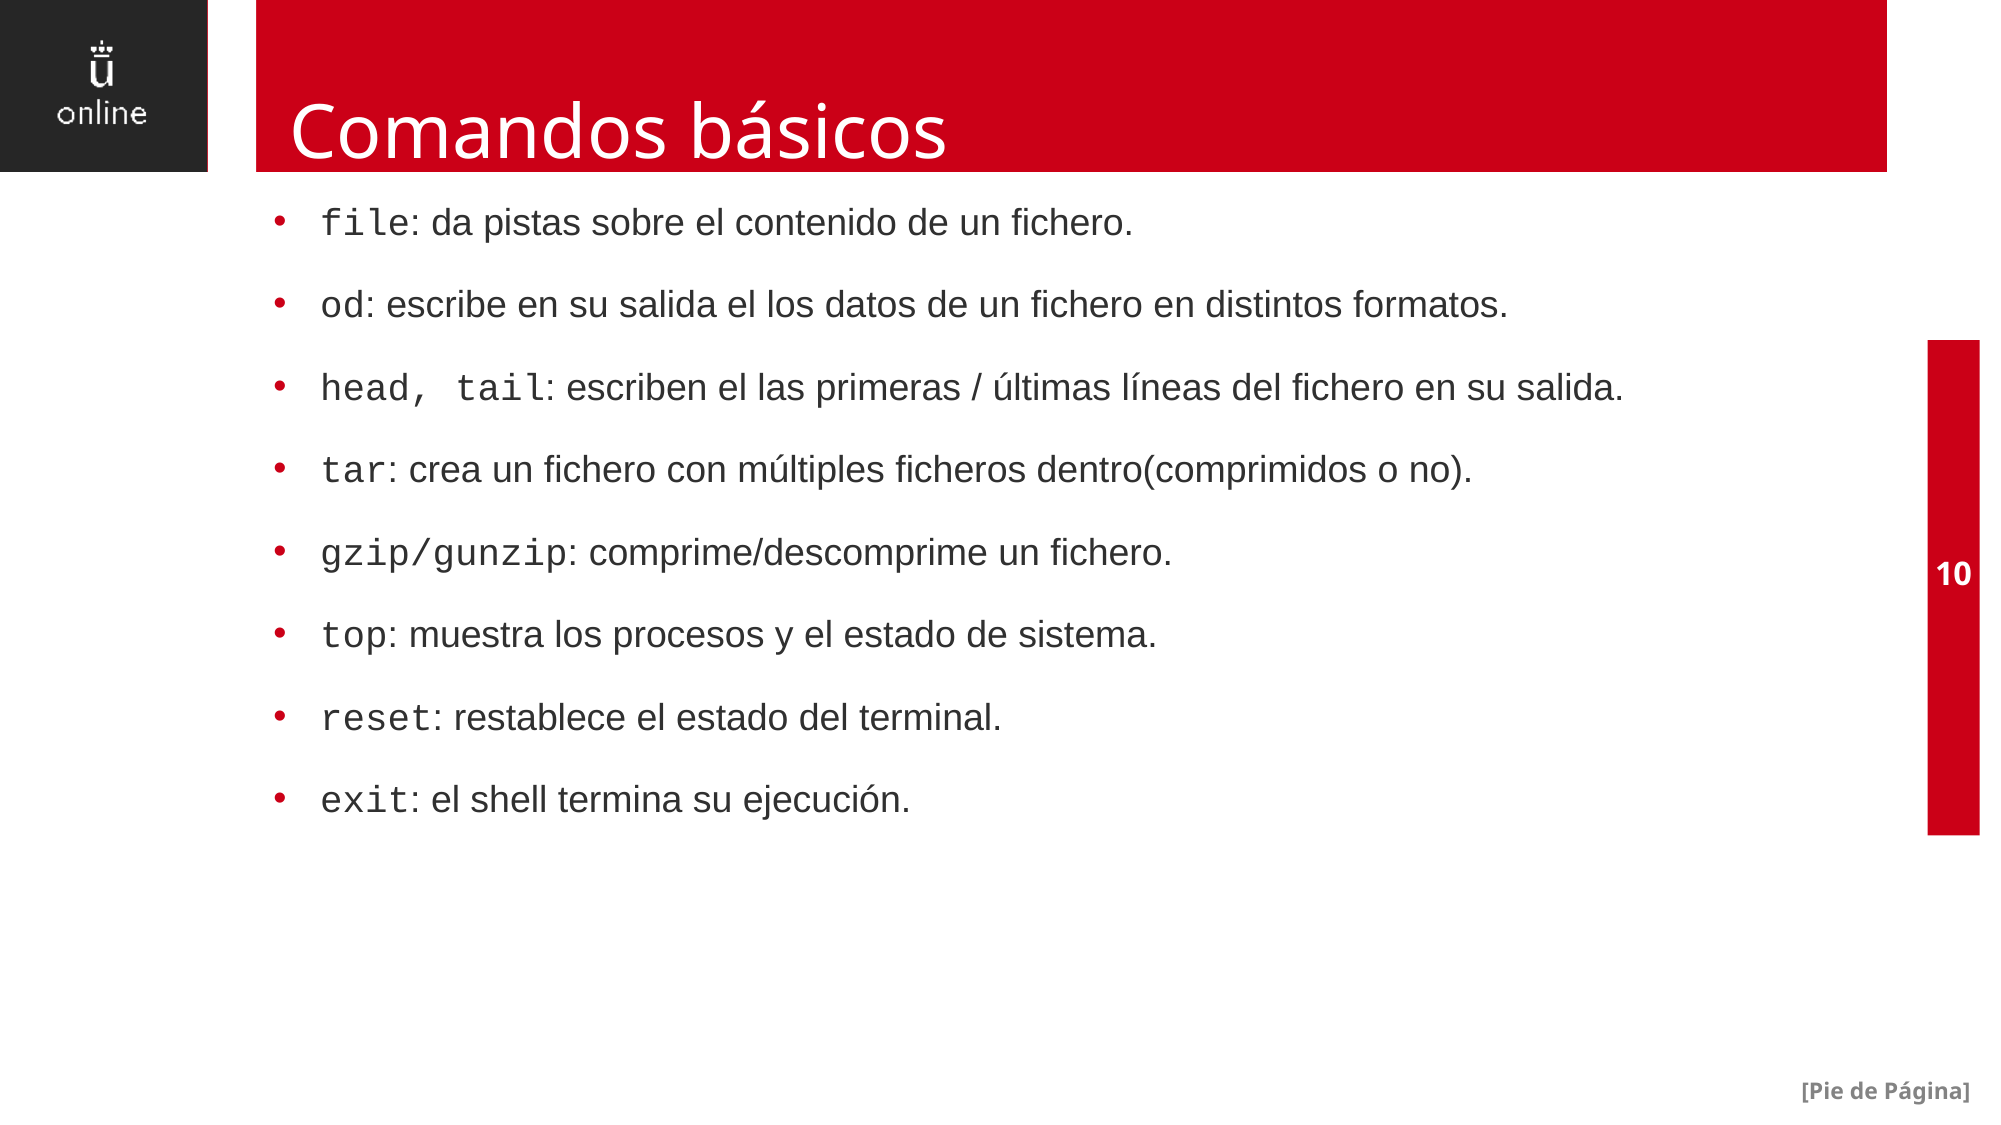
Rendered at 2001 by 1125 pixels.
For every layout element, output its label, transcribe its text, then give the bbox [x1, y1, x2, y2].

footer [Pie de Página] [671, 1060, 1986, 1121]
picture [40, 26, 164, 150]
list file: da pistas sobre el contenido de un fichero. od: escribe en su salida el los datos de un fichero en distintos formatos. head, tail: escriben el las primeras / últimas líneas del fichero en su salida. tar: crea un fichero con múltiples ficheros dentro(comprimidos o no). gzip/gunzip: comprime/descomprime un fichero. top: muestra los procesos y el estado de sistema. reset: restablece el estado del terminal. exit: el shell termina su ejecución. [258, 190, 1890, 1052]
title Comandos básicos [274, 9, 1829, 182]
slide_number 10 [1898, 544, 2000, 605]
